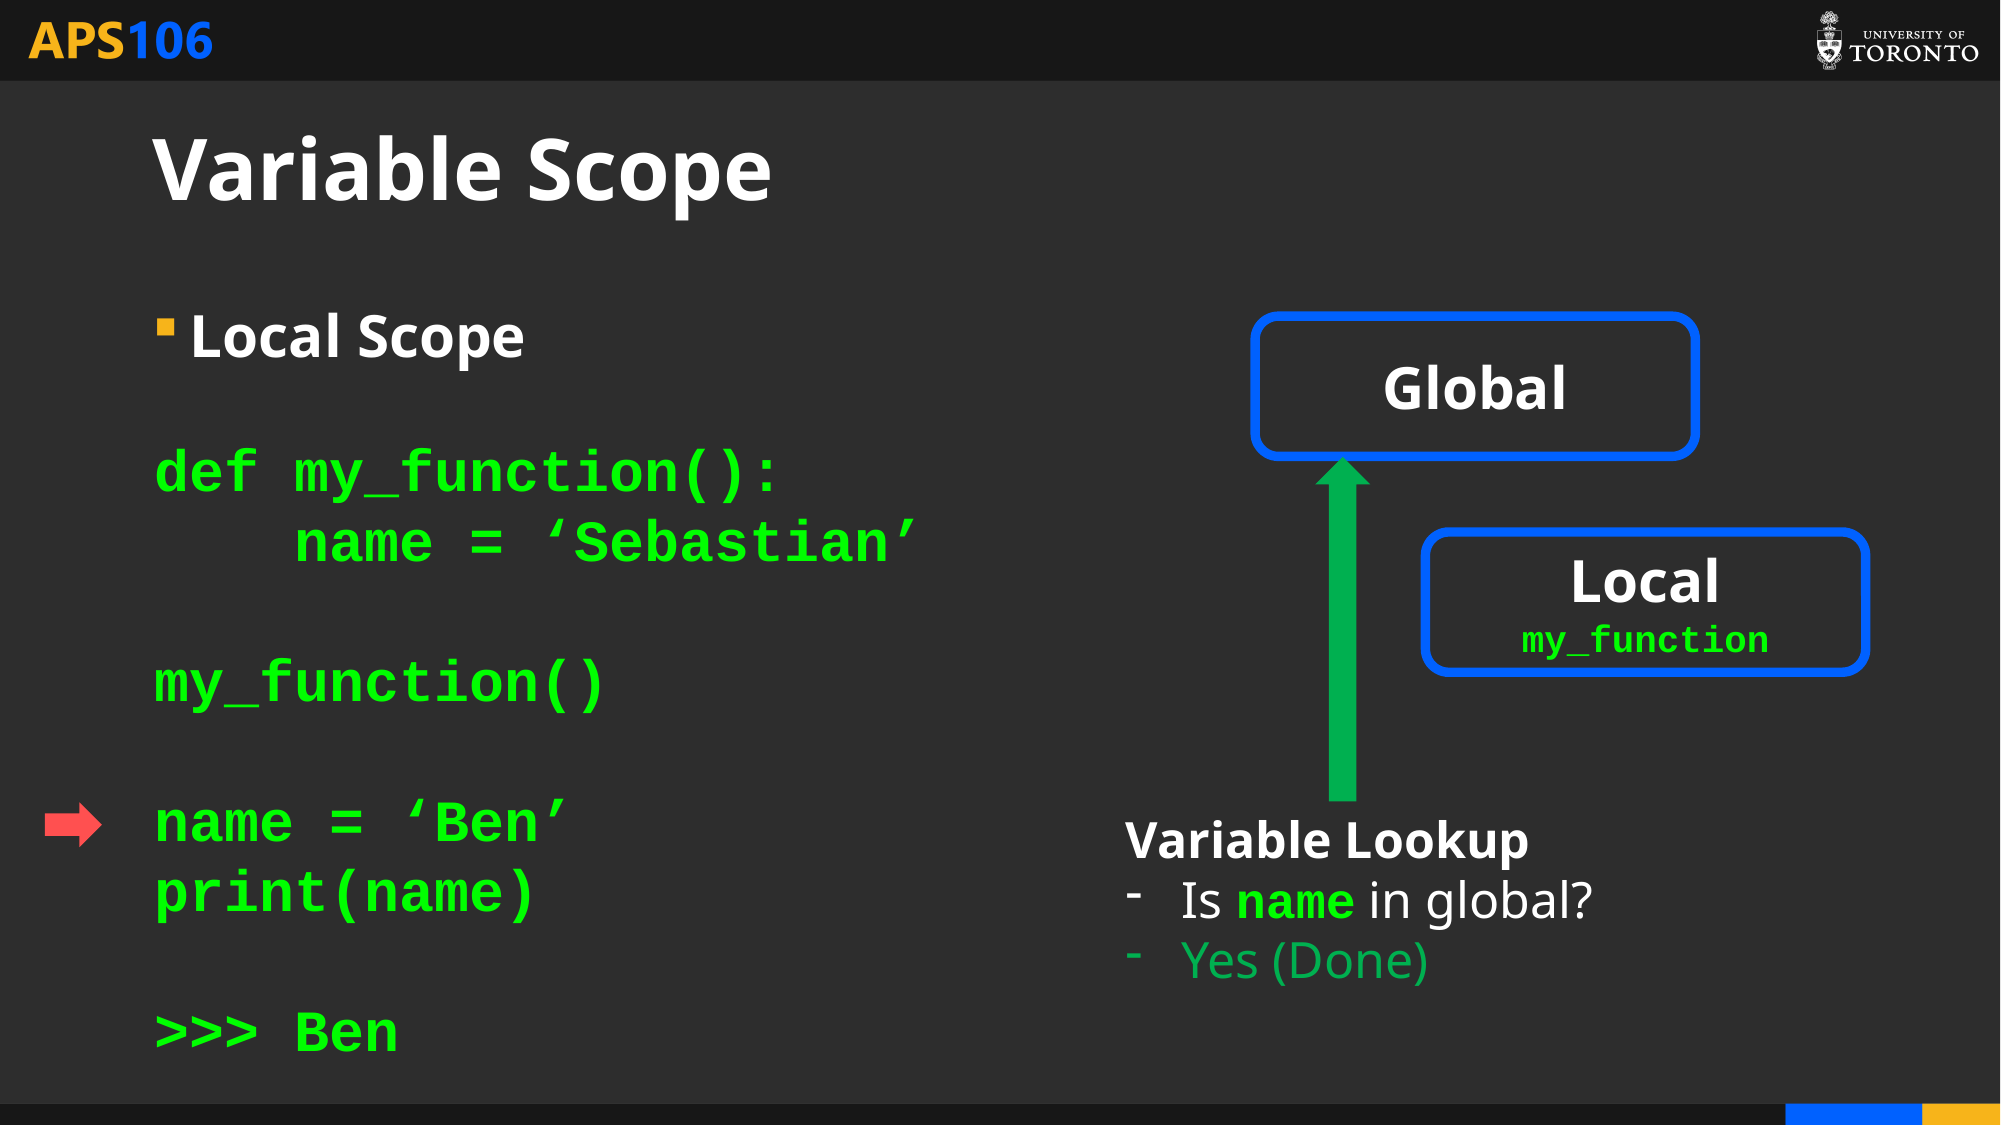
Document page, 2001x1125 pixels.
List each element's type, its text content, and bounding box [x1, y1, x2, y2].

text_box def my_function(): name = ‘Sebastian’ my_function() name = ‘Ben’ print(name) >>> Ben [140, 426, 940, 1071]
text_box Local my_function [1424, 530, 1867, 674]
picture [0, 0, 2001, 1125]
text_box [1312, 455, 1373, 803]
text_box Variable Lookup Is name in global? Yes (Done) [1110, 801, 1609, 996]
text_box Global [1254, 315, 1697, 458]
title Variable Scope [137, 119, 1863, 227]
list Local Scope [137, 299, 1255, 872]
text_box [43, 799, 104, 850]
